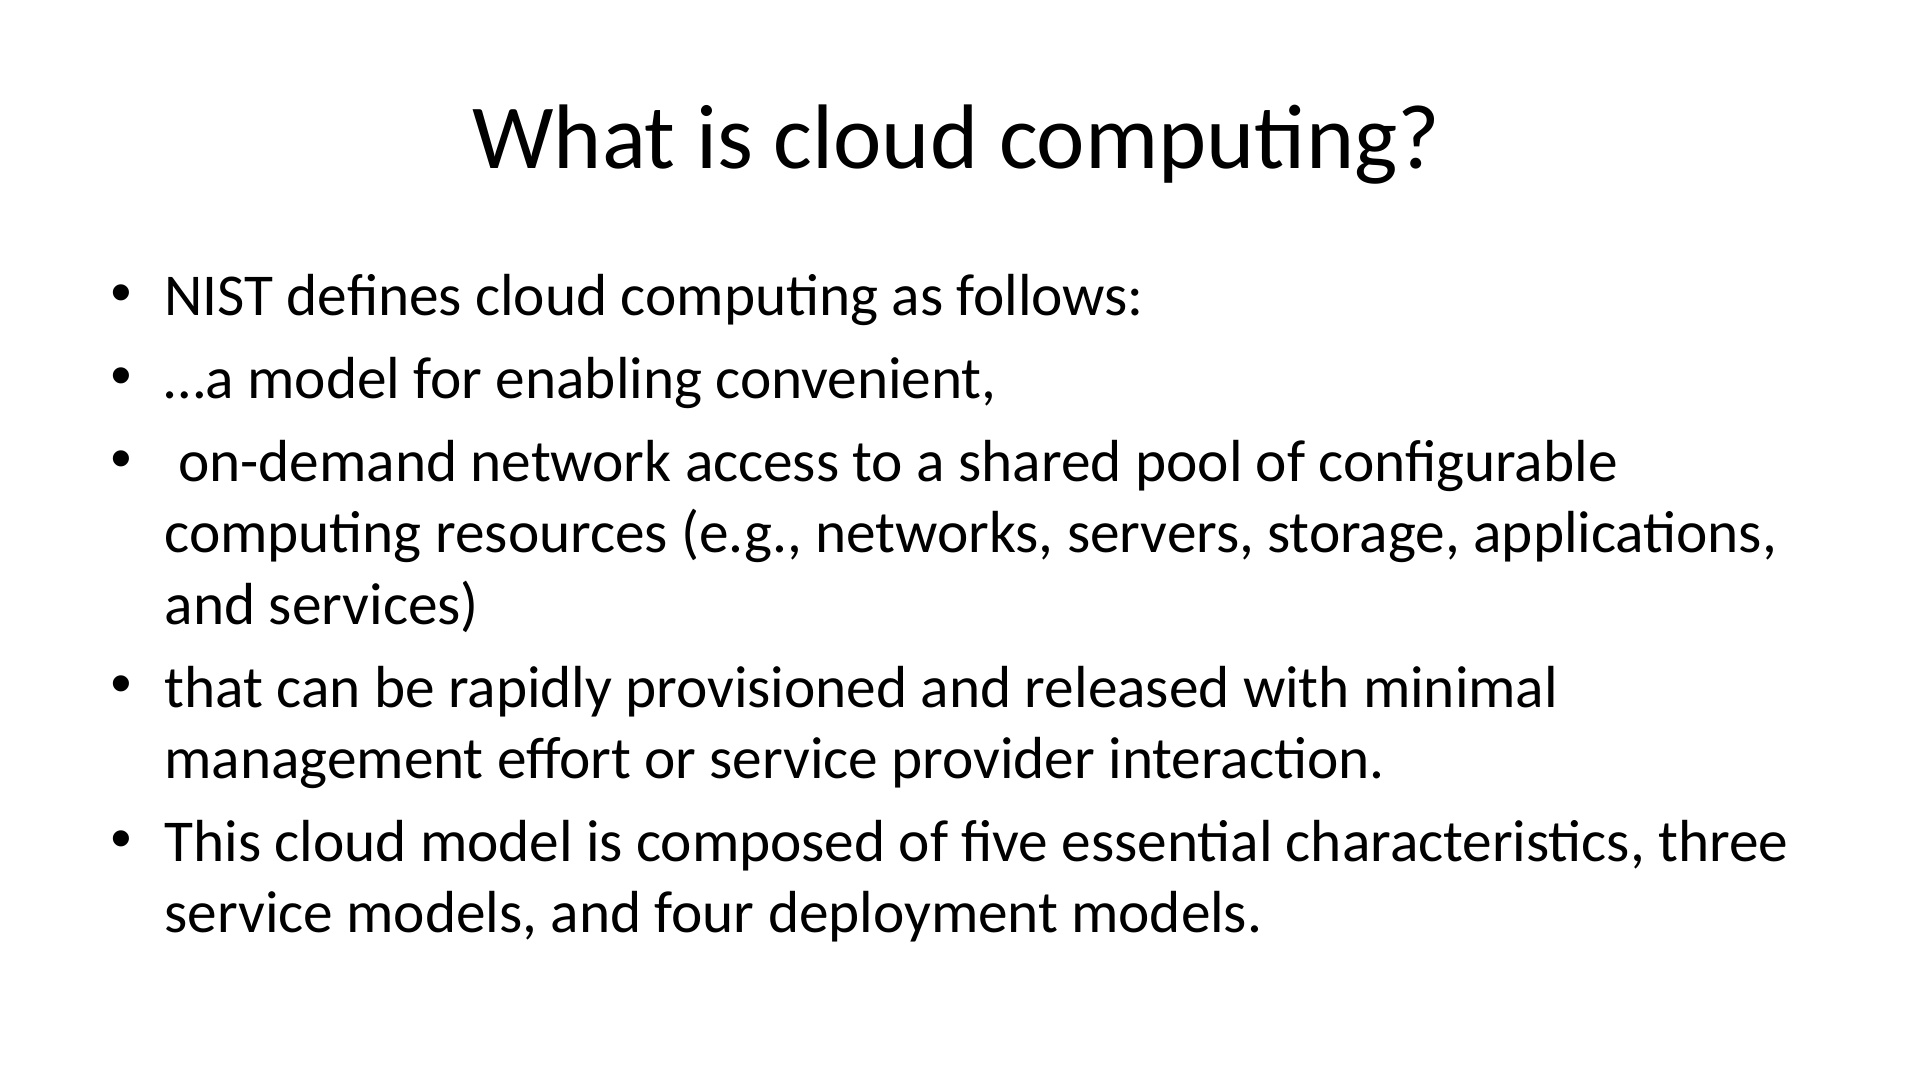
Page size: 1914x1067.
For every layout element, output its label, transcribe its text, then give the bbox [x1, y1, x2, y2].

list NIST defines cloud computing as follows: …a model for enabling convenient, on-demand network access to a shared pool of configurable computing resources (e.g., networks, servers, storage, applications, and services) that can be rapidly provisioned and released with minimal management effort or service provider interaction. This cloud model is composed of five essential characteristics, three service models, and four deployment models. [95, 248, 1818, 953]
title What is cloud computing? [95, 42, 1818, 221]
